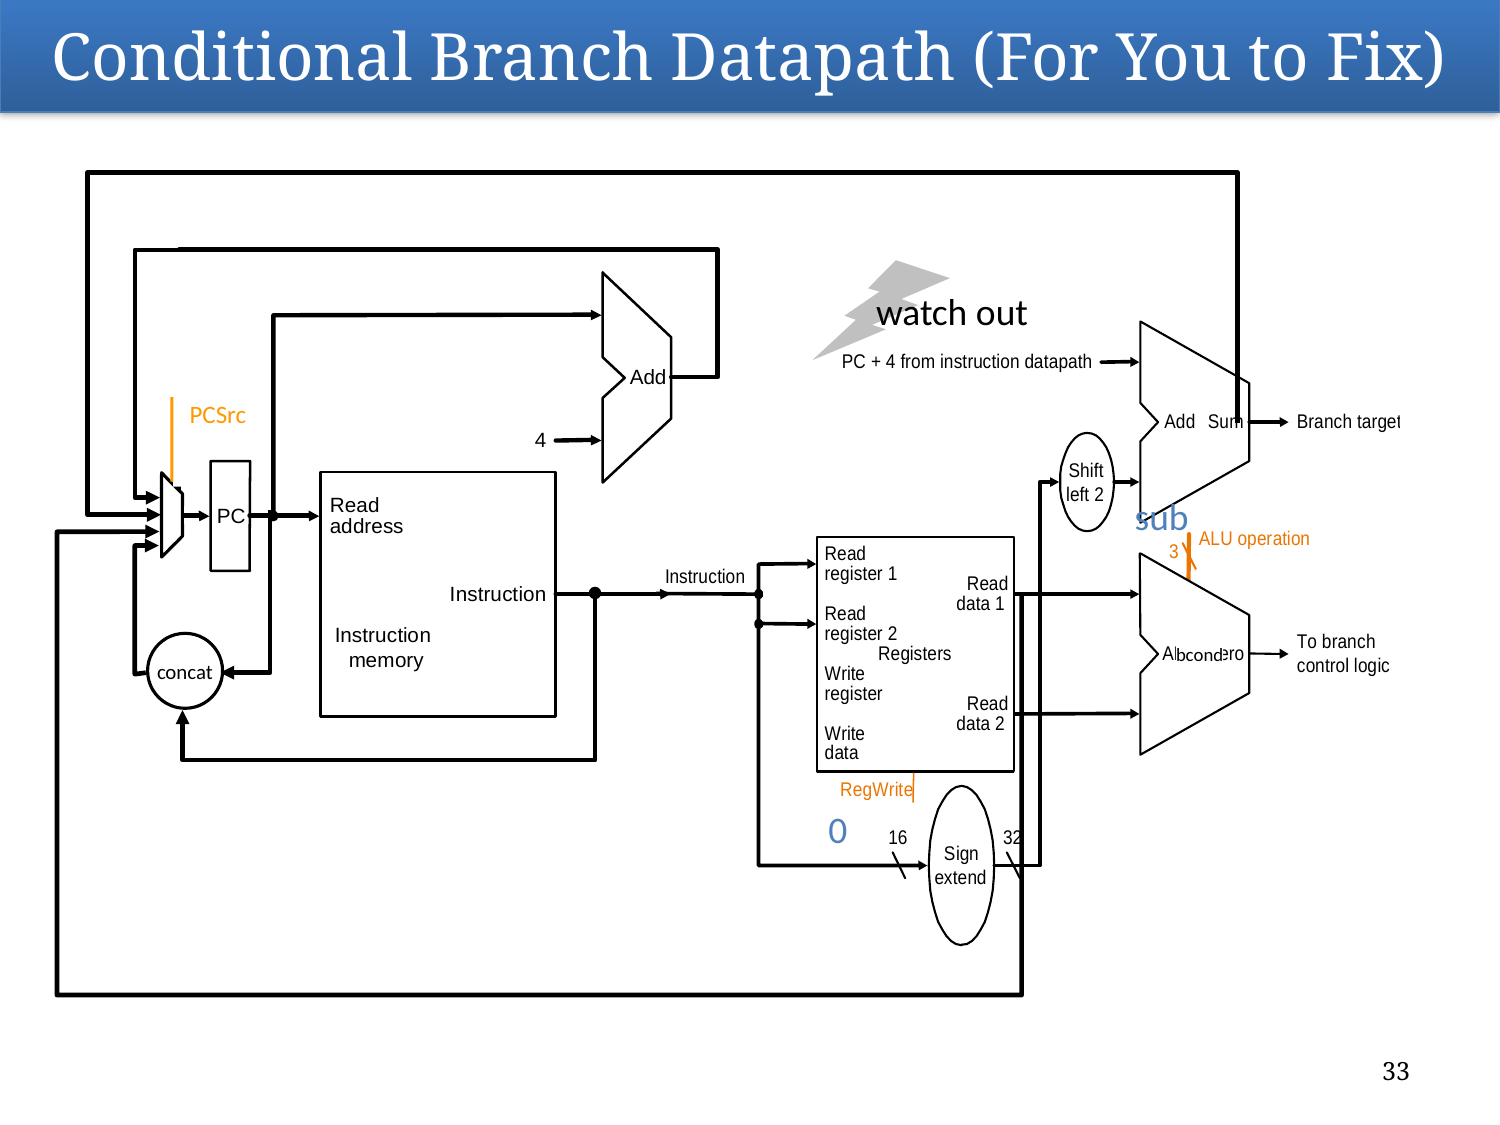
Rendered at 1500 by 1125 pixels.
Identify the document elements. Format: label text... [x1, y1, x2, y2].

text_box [56, 531, 1022, 996]
title Conditional Branch Datapath (For You to Fix) [0, 7, 1500, 102]
slide_number 33 [1074, 1042, 1425, 1103]
text_box [161, 515, 168, 529]
text_box [87, 172, 1238, 521]
text_box watch out [844, 260, 950, 319]
picture [173, 247, 1401, 948]
